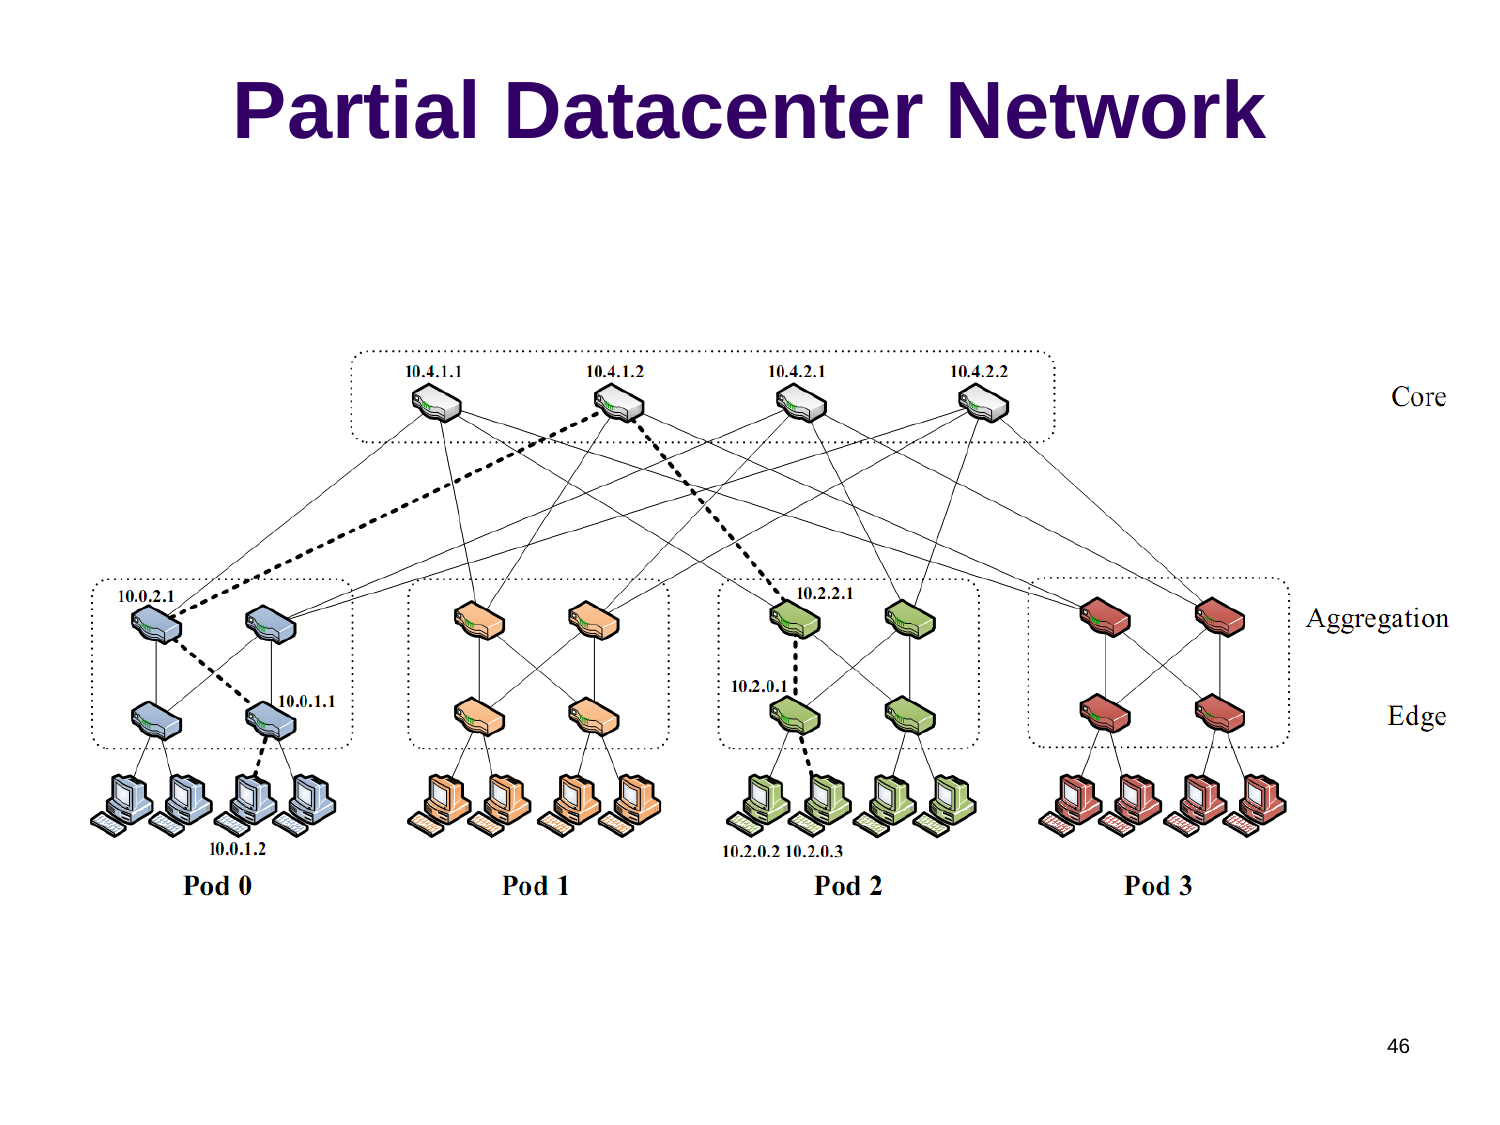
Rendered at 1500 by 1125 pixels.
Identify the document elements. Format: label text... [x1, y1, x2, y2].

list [74, 314, 1476, 904]
title Partial Datacenter Network [0, 20, 1500, 163]
slide_number 46 [1074, 1024, 1426, 1101]
